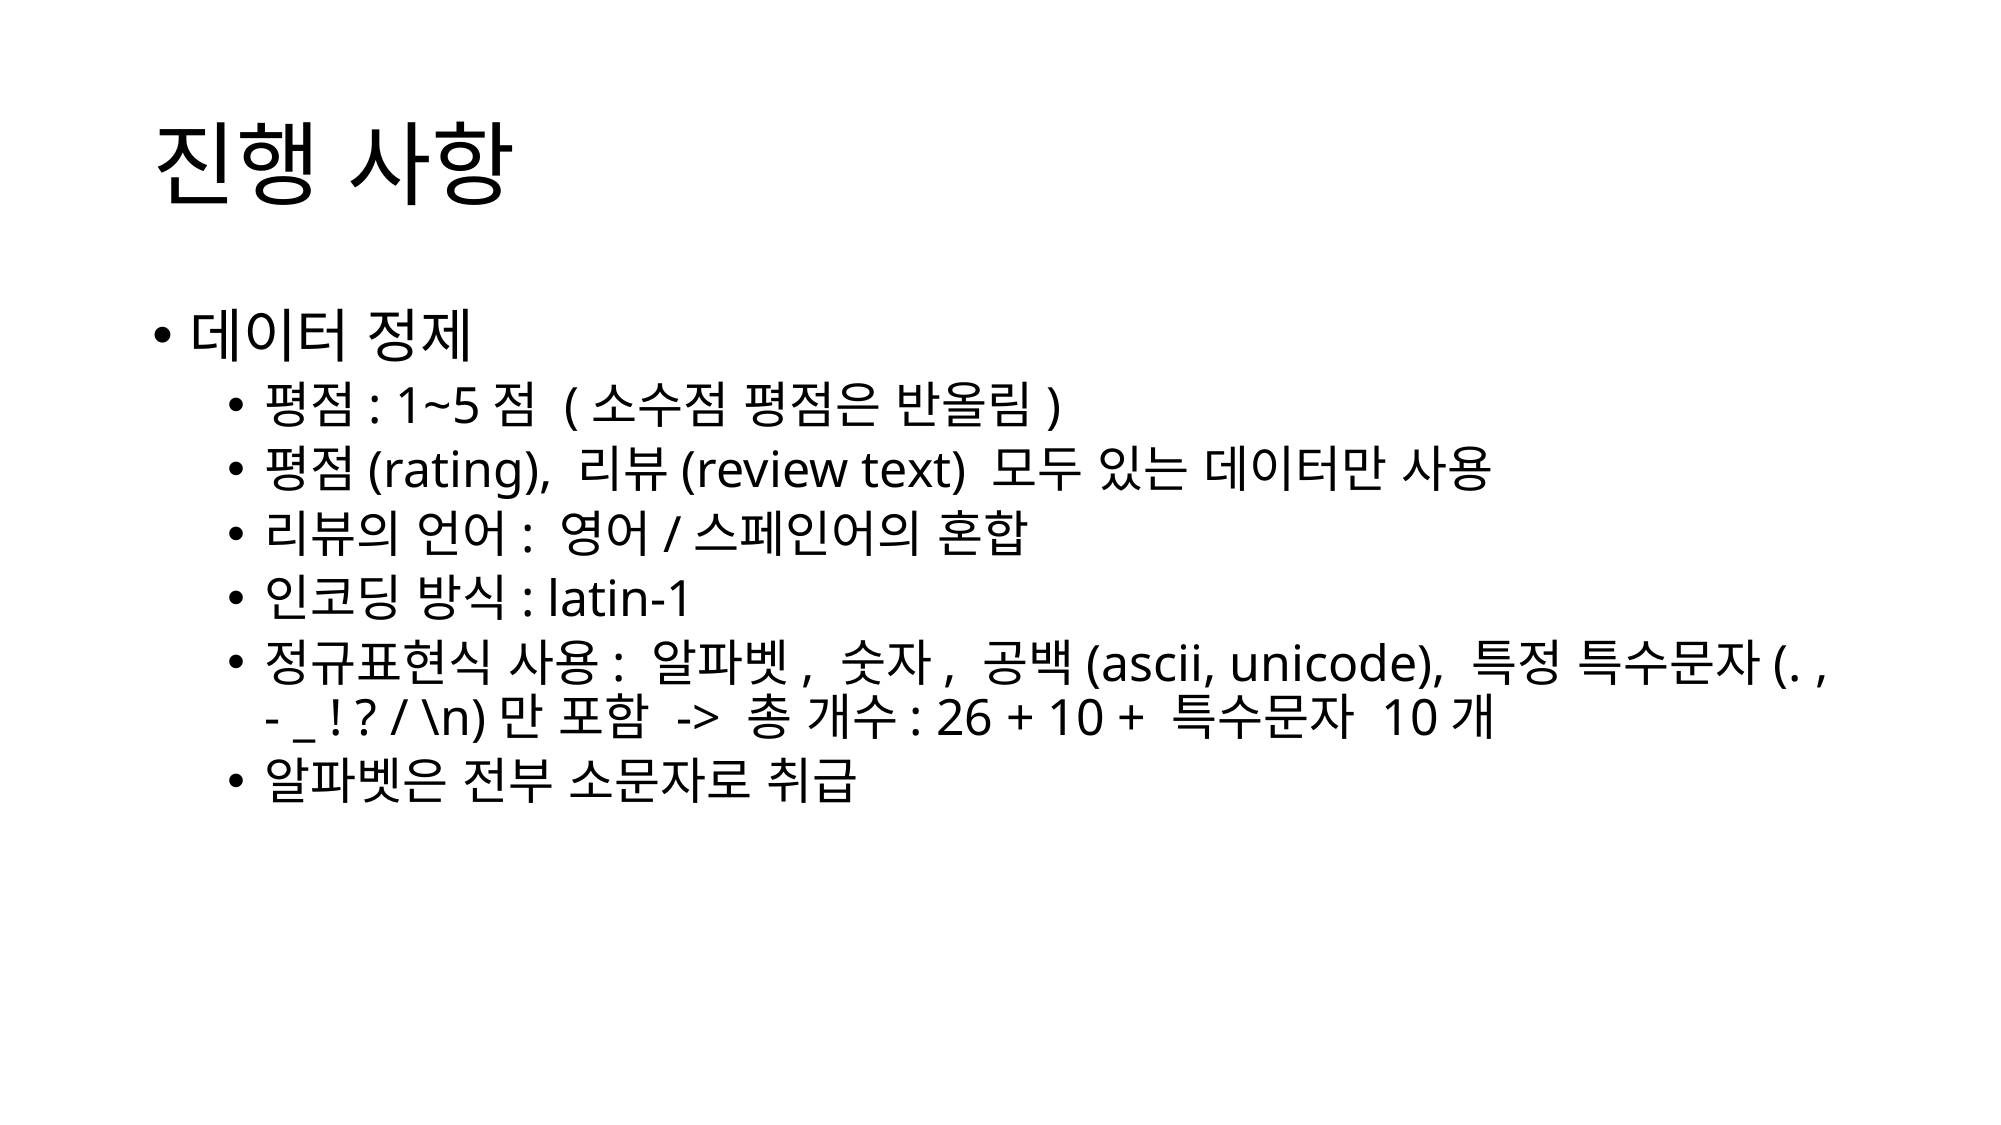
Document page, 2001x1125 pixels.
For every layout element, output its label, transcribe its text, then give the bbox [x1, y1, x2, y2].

title 진행 사항 [137, 59, 1863, 278]
list 데이터 정제 평점: 1~5점 (소수점 평점은 반올림) 평점(rating), 리뷰(review text) 모두 있는 데이터만 사용 리뷰의 언어: 영어/스페인어의 혼합 인코딩 방식: latin-1 정규표현식 사용: 알파벳, 숫자, 공백(ascii, unicode), 특정 특수문자(. , - _ ! ? / \n)만 포함 -> 총 개수: 26 + 10 + 특수문자 10개 알파벳은 전부 소문자로 취급 [137, 299, 1863, 1014]
